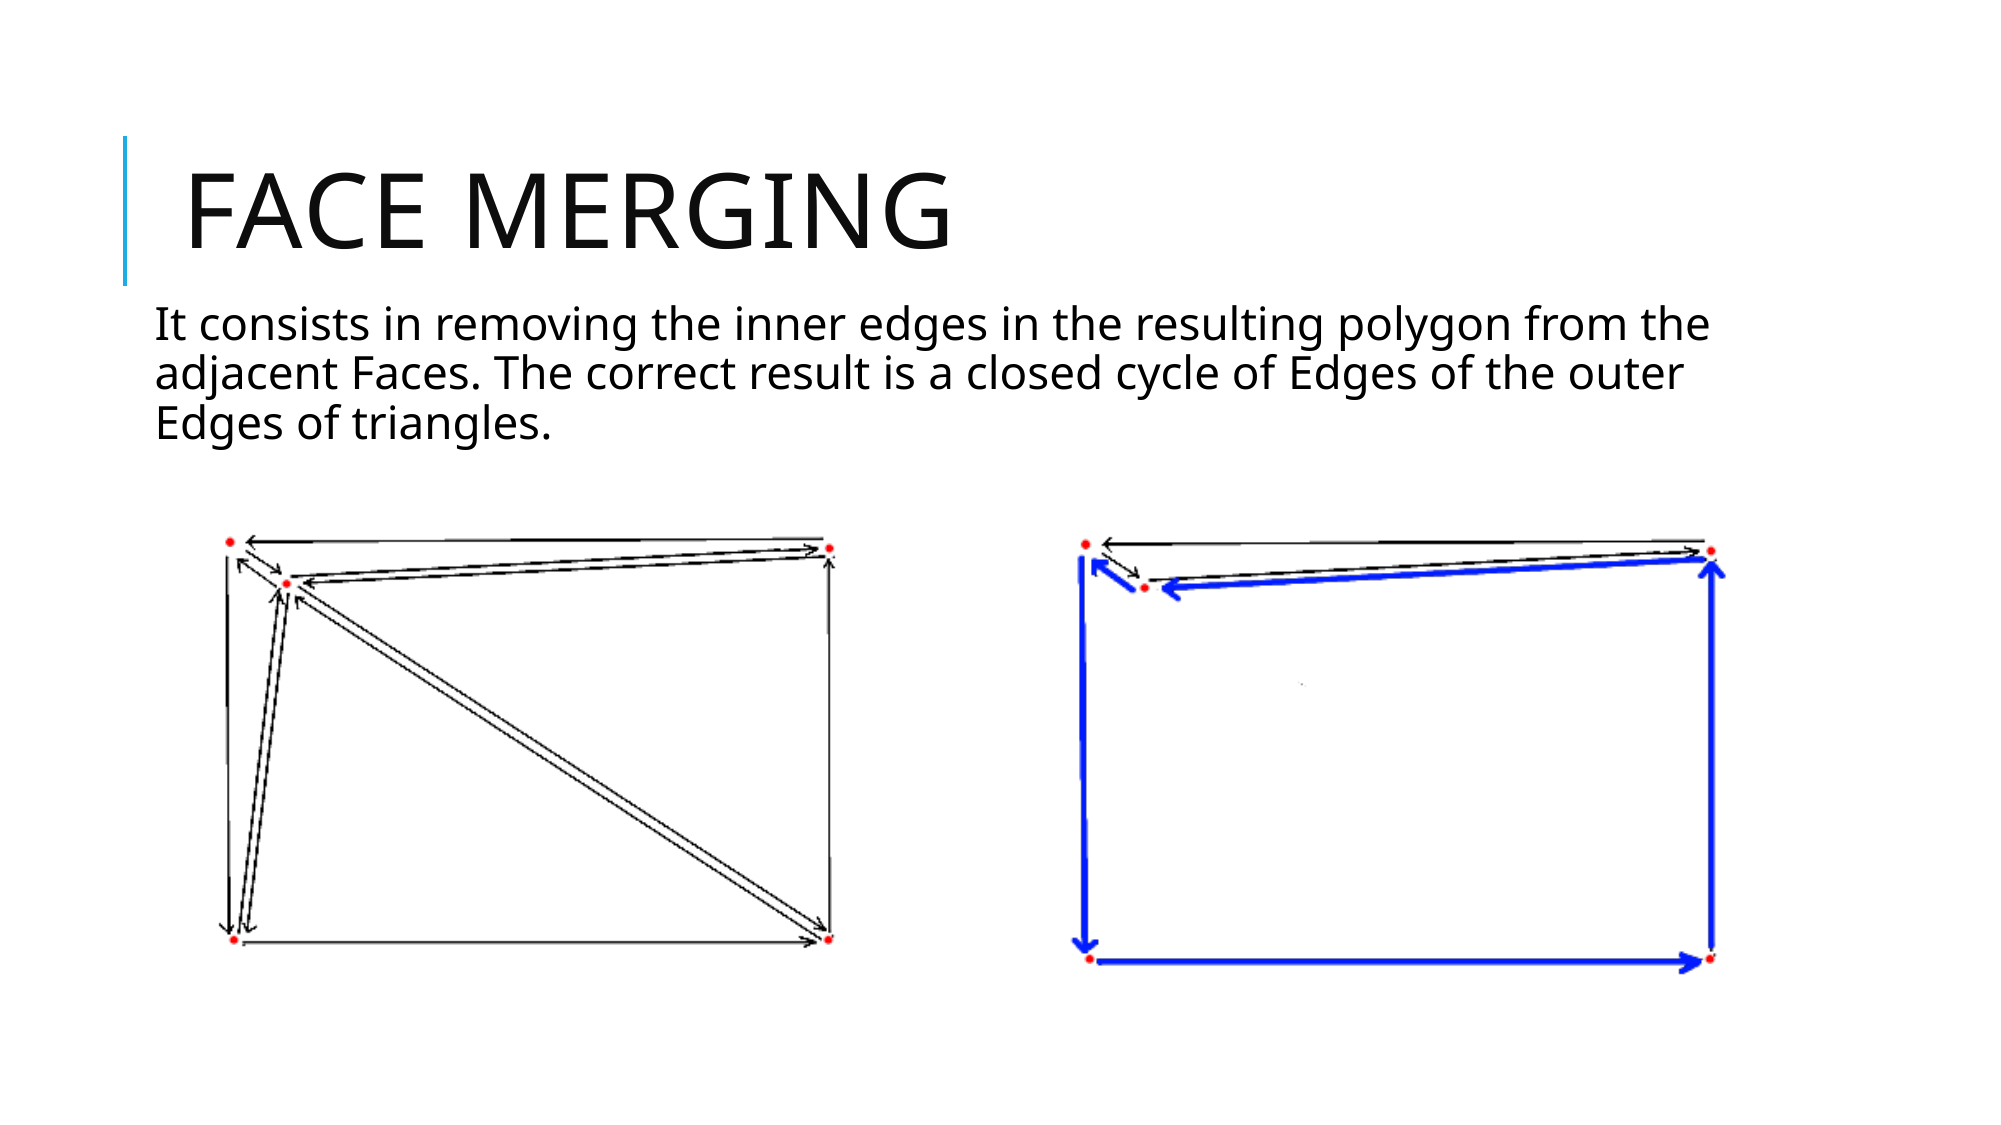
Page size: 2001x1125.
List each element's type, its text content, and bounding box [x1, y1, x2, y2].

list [146, 486, 883, 986]
title Face MERging [168, 96, 1763, 293]
list It consists in removing the inner edges in the resulting polygon from the adjacent Faces. The correct result is a closed cycle of Edges of the outer Edges of triangles. [147, 293, 1811, 521]
picture [999, 486, 1767, 1007]
